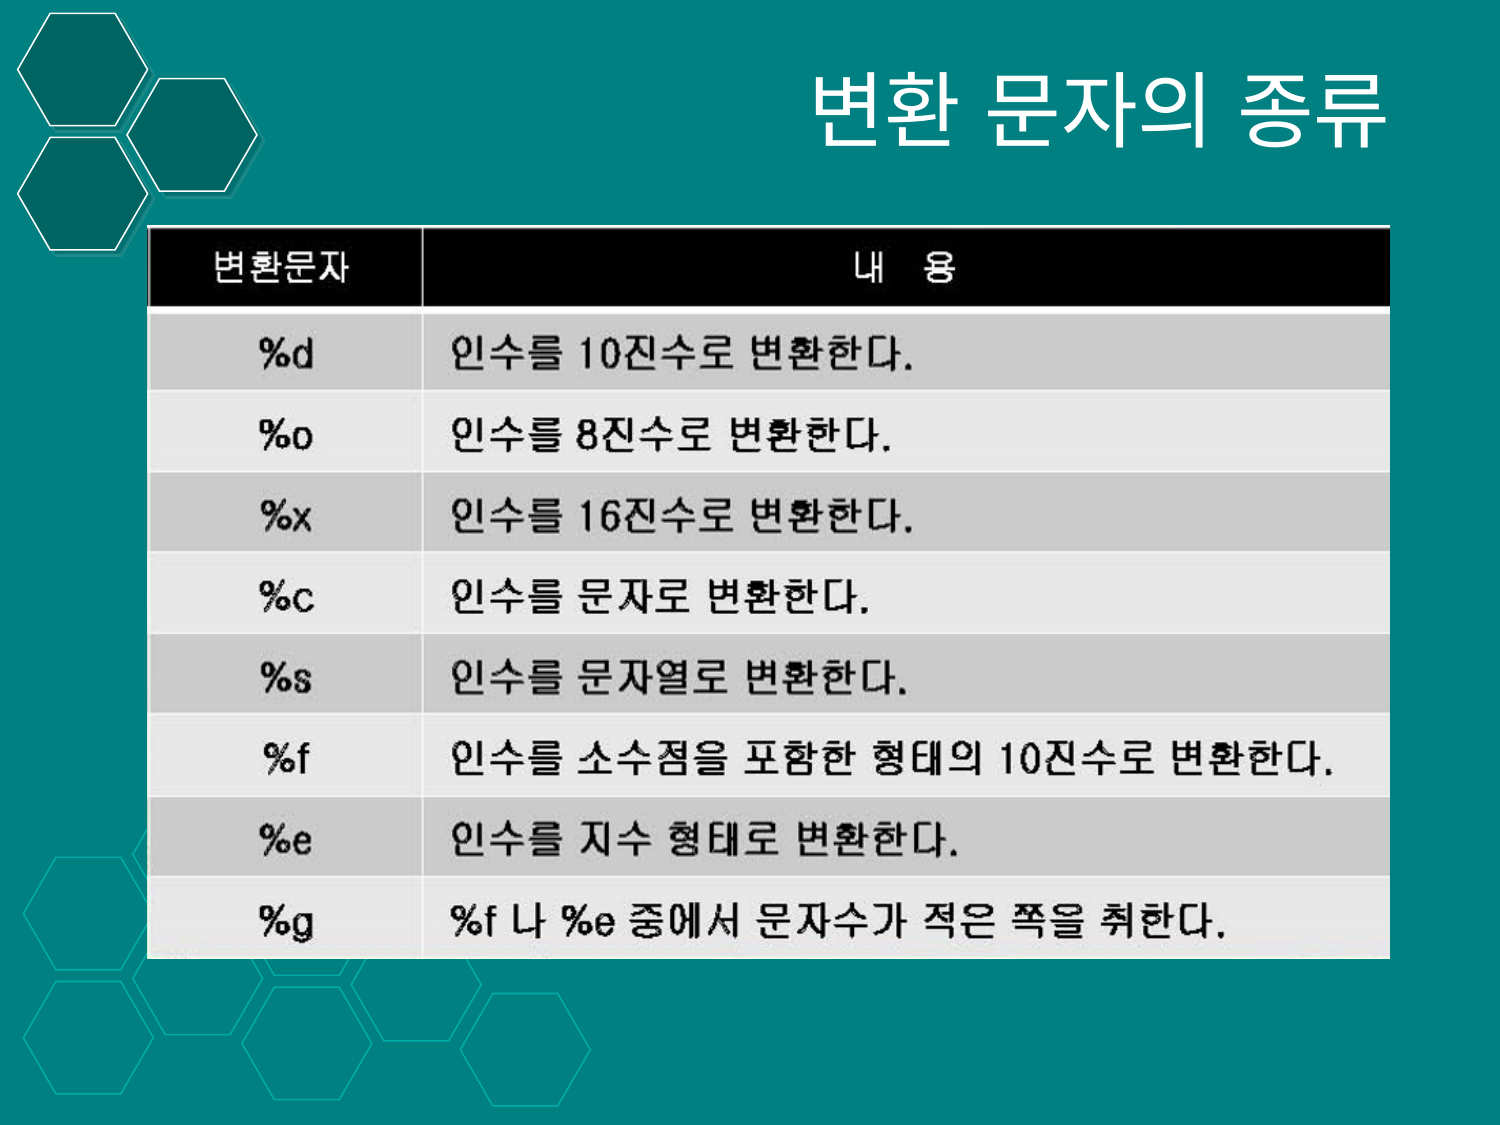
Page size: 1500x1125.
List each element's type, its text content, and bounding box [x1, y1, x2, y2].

picture [147, 225, 1390, 959]
title 변환 문자의 종류 [277, 42, 1406, 173]
